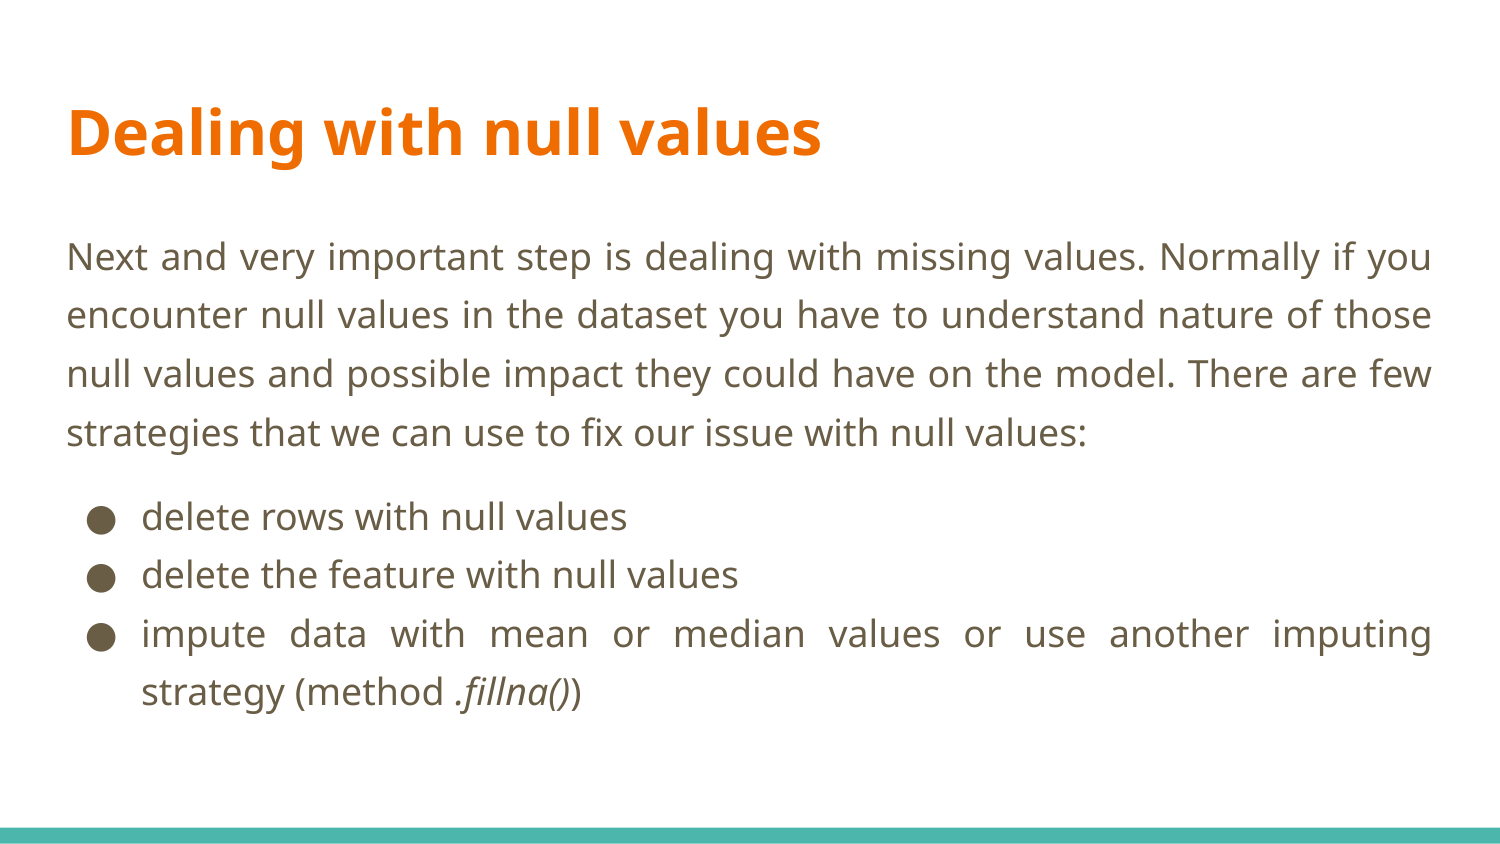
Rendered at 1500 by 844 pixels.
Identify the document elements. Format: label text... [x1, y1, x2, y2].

list Next and very important step is dealing with missing values. Normally if you encounter null values in the dataset you have to understand nature of those null values and possible impact they could have on the model. There are few strategies that we can use to fix our issue with null values: delete rows with null values delete the feature with null values impute data with mean or median values or use another imputing strategy (method .fillna()) [51, 207, 1449, 750]
title Dealing with null values [51, 72, 1449, 189]
